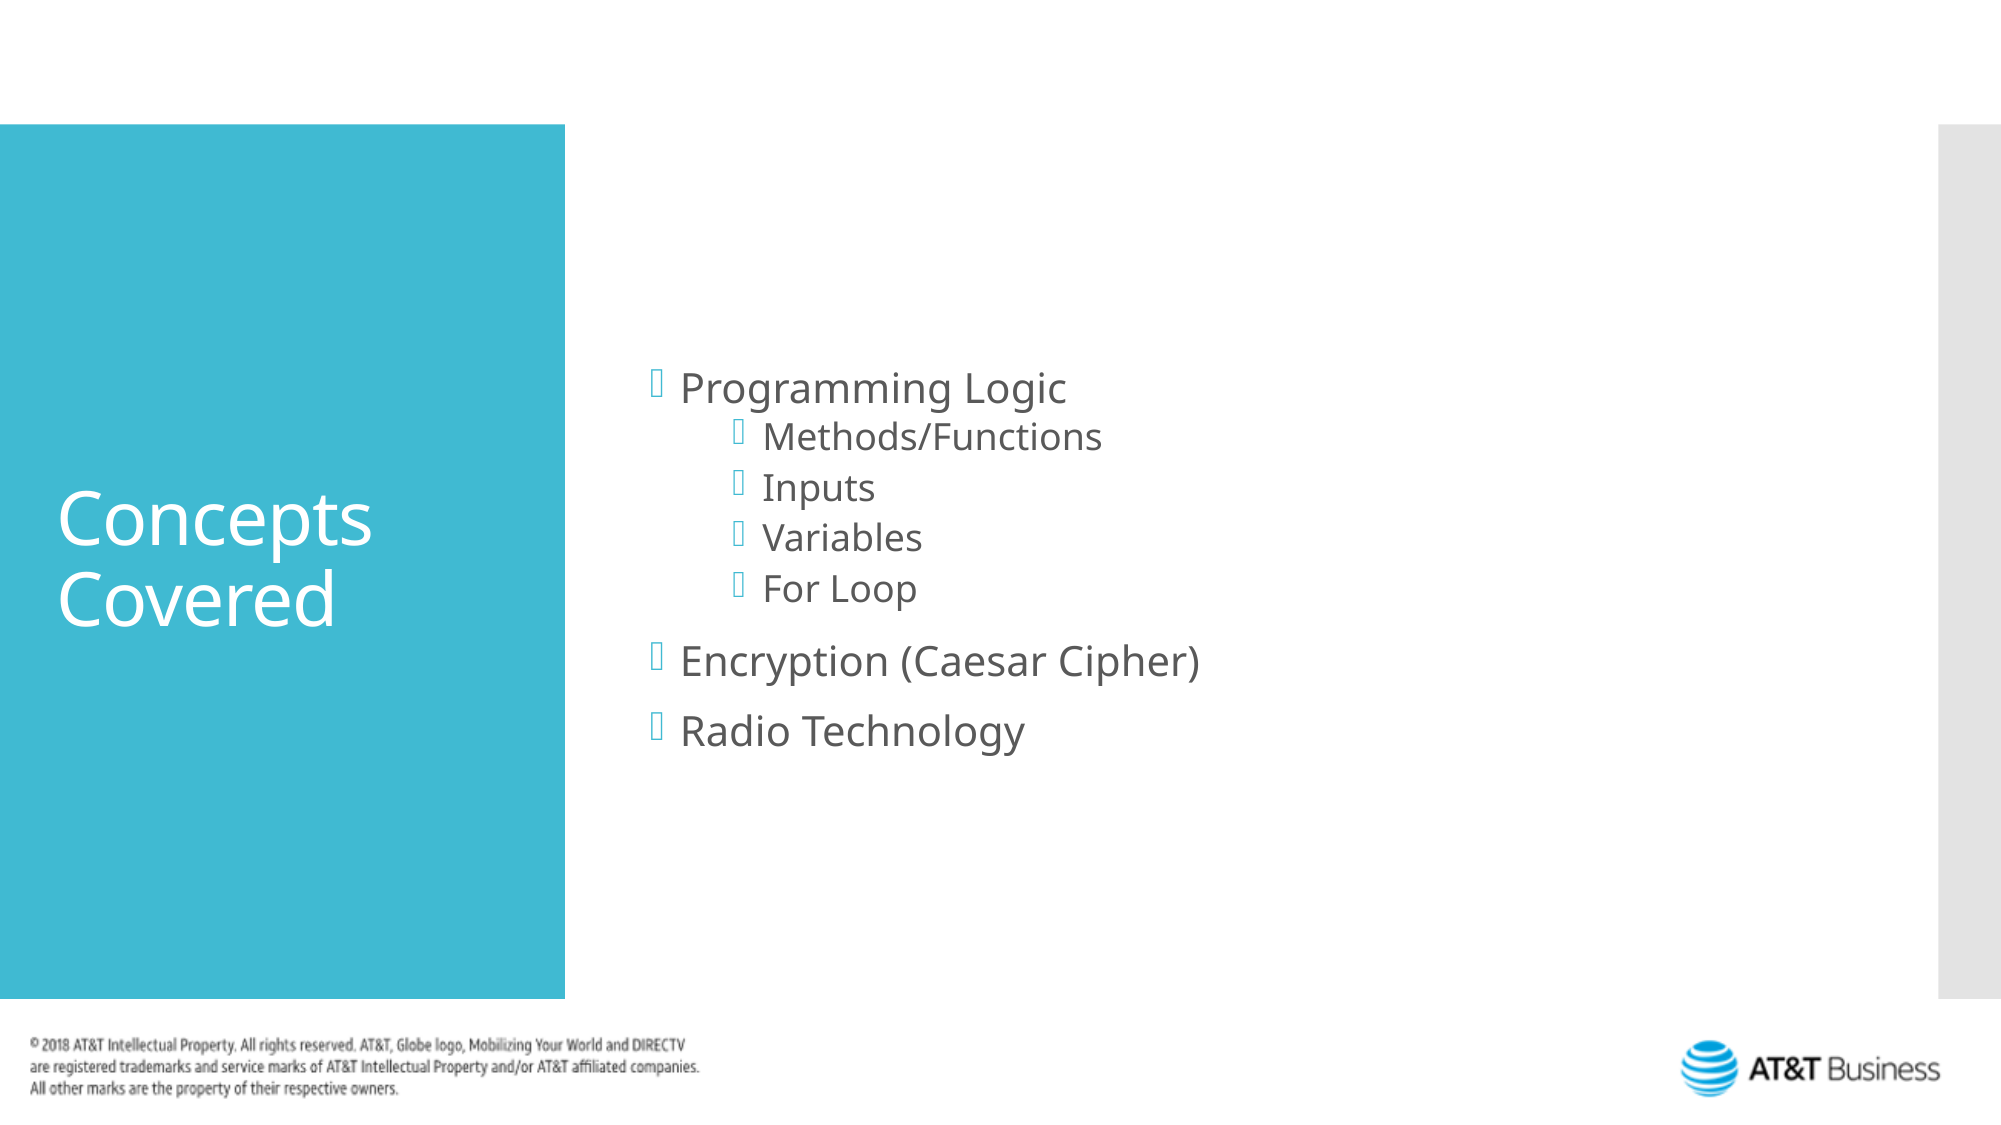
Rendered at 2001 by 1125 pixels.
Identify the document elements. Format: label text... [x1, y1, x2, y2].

title Concepts Covered [41, 184, 525, 940]
list Programming Logic Methods/Functions Inputs Variables For Loop Encryption (Caesar Cipher) Radio Technology [634, 141, 1835, 982]
picture [0, 1021, 2000, 1125]
